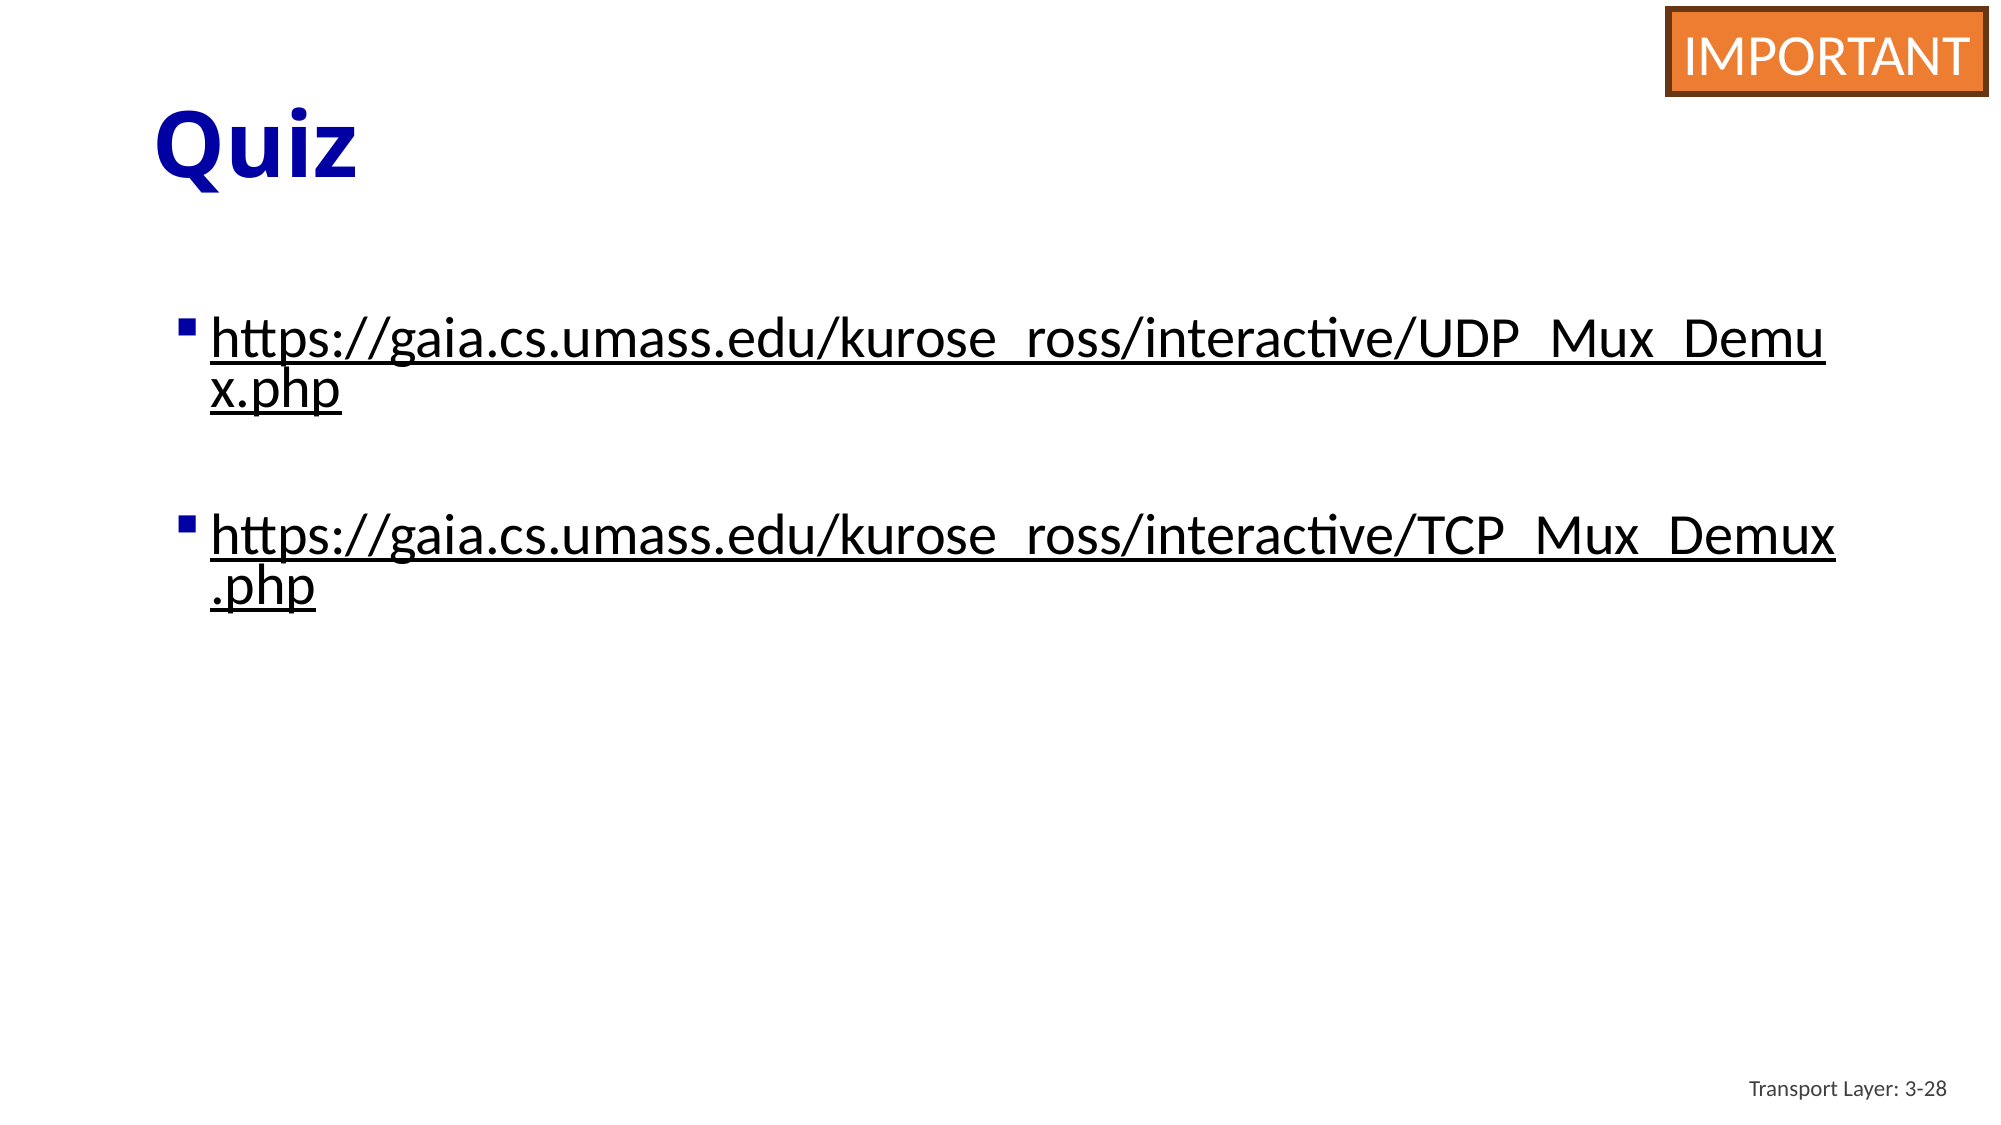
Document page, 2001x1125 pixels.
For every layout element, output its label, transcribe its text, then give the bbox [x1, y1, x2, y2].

text_box IMPORTANT [1668, 8, 1987, 95]
title Quiz [137, 74, 1863, 221]
list https://gaia.cs.umass.edu/kurose_ross/interactive/UDP_Mux_Demux.php https://gaia.cs.umass.edu/kurose_ross/interactive/TCP_Mux_Demux.php [137, 299, 1863, 1014]
slide_number Transport Layer: 3-28 [1512, 1056, 1963, 1117]
